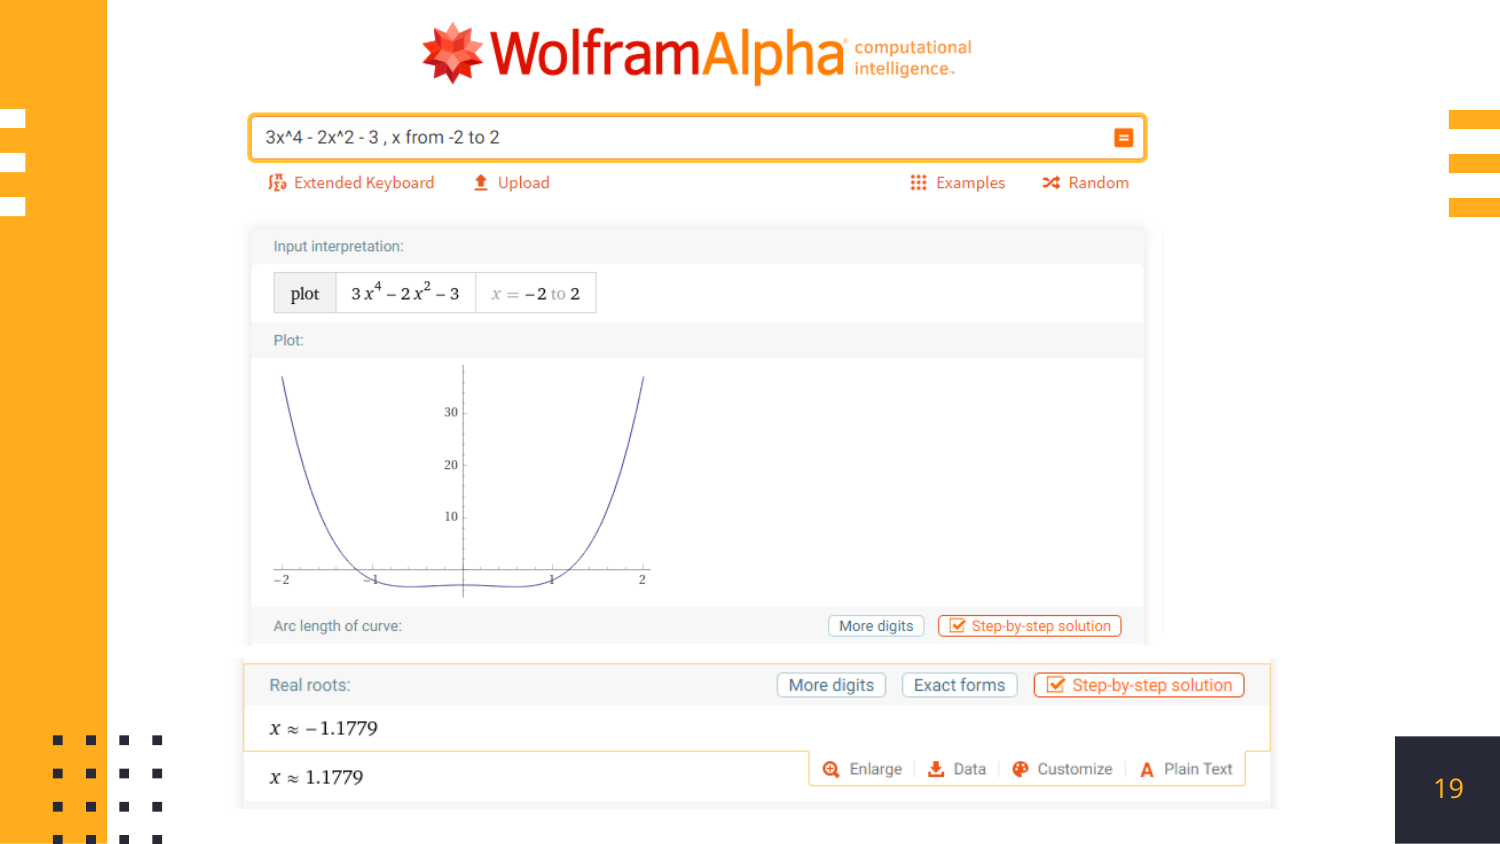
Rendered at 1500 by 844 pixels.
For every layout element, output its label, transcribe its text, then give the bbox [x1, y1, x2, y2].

picture [206, 0, 1164, 646]
picture [229, 657, 1280, 809]
slide_number 19 [1395, 736, 1500, 844]
